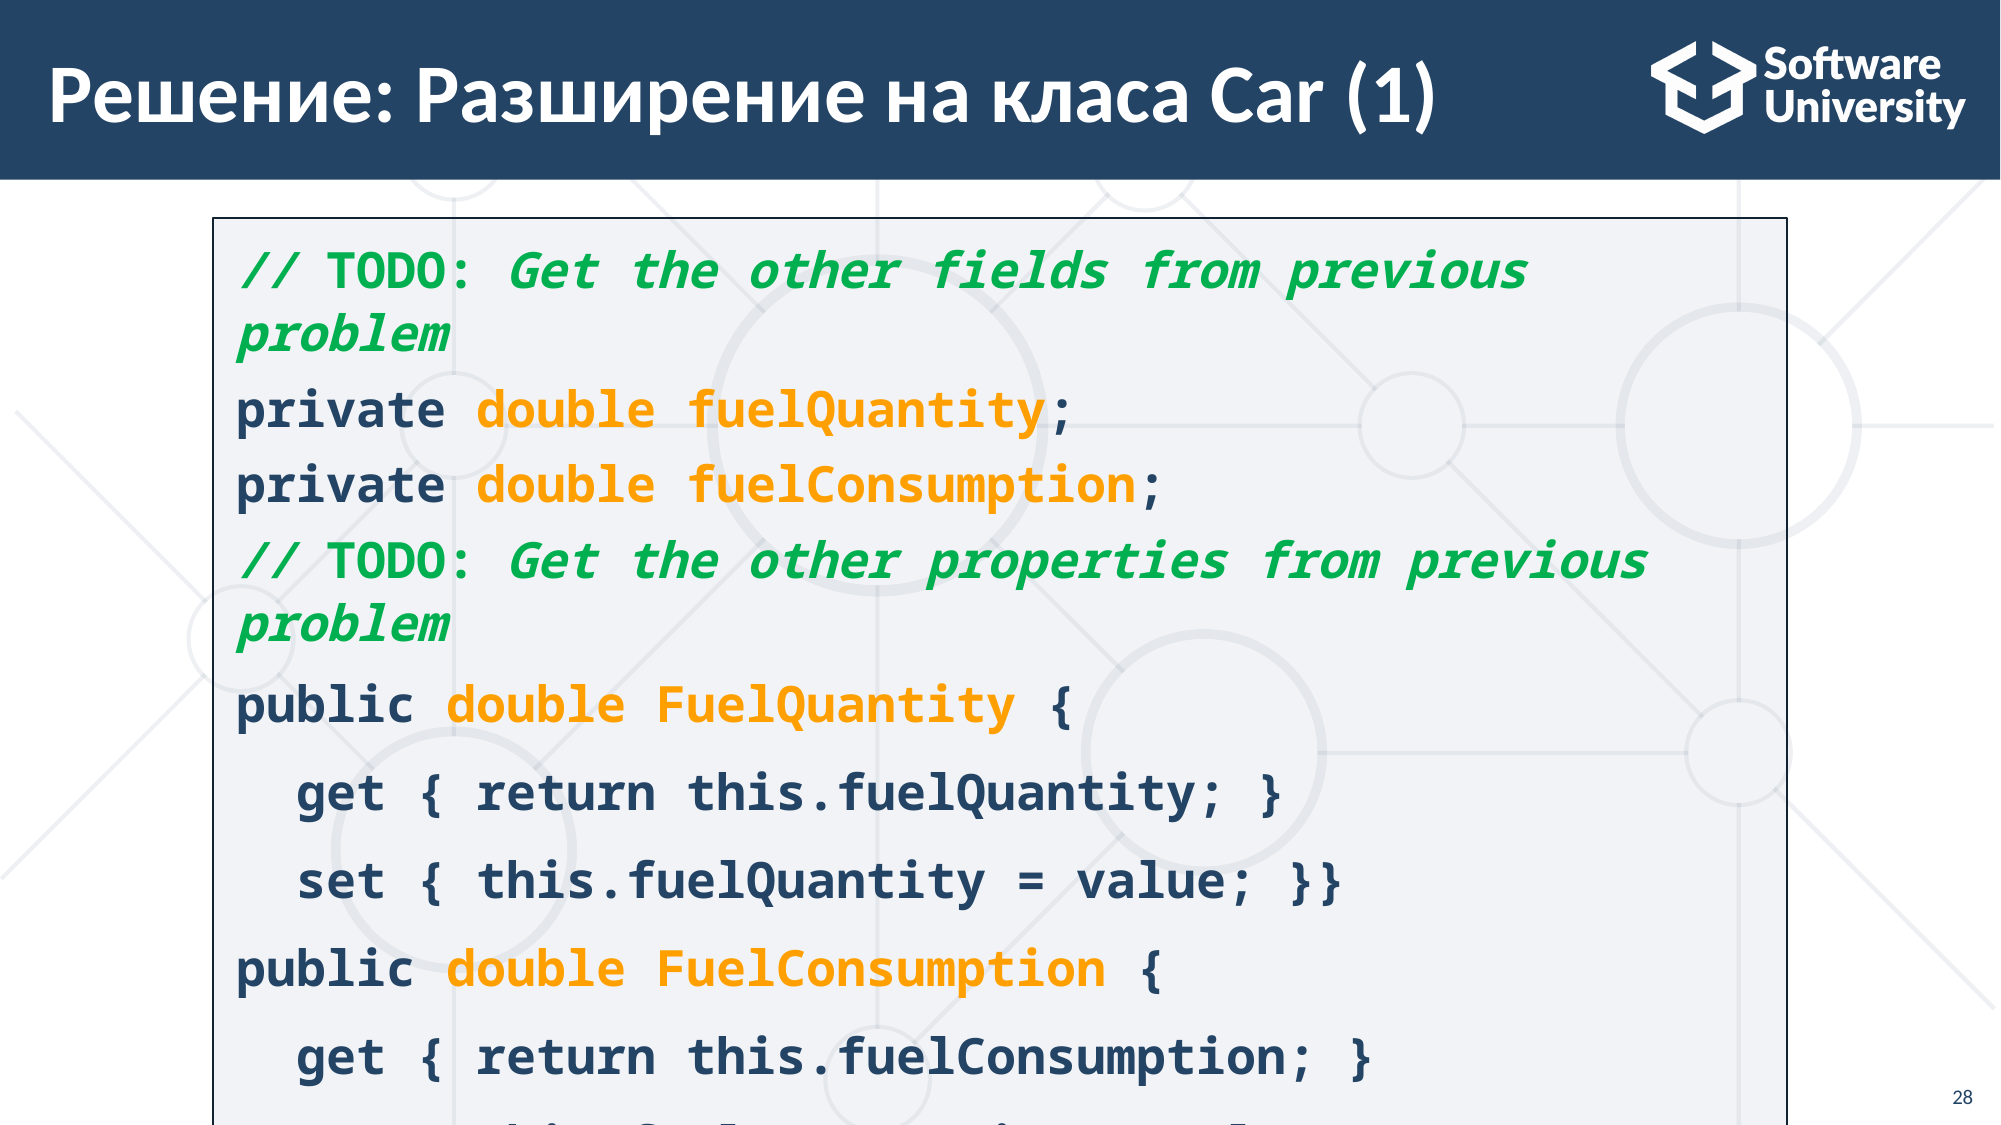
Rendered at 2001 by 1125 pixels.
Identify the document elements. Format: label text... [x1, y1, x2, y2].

picture [1651, 41, 1966, 134]
text_box 28 [1927, 1067, 1989, 1117]
title Решение: Разширение на класа Car (1) [31, 16, 1625, 162]
text_box // TODO: Get the other fields from previous problem private double fuelQuantity; private double fuelConsumption; // TODO: Get the other properties from previous problem public double FuelQuantity { get { return this.fuelQuantity; } set { this.fuelQuantity = value; }} public double FuelConsumption { get { return this.fuelConsumption; } set { this.fuelConsumption = value; }} [212, 218, 1788, 1125]
